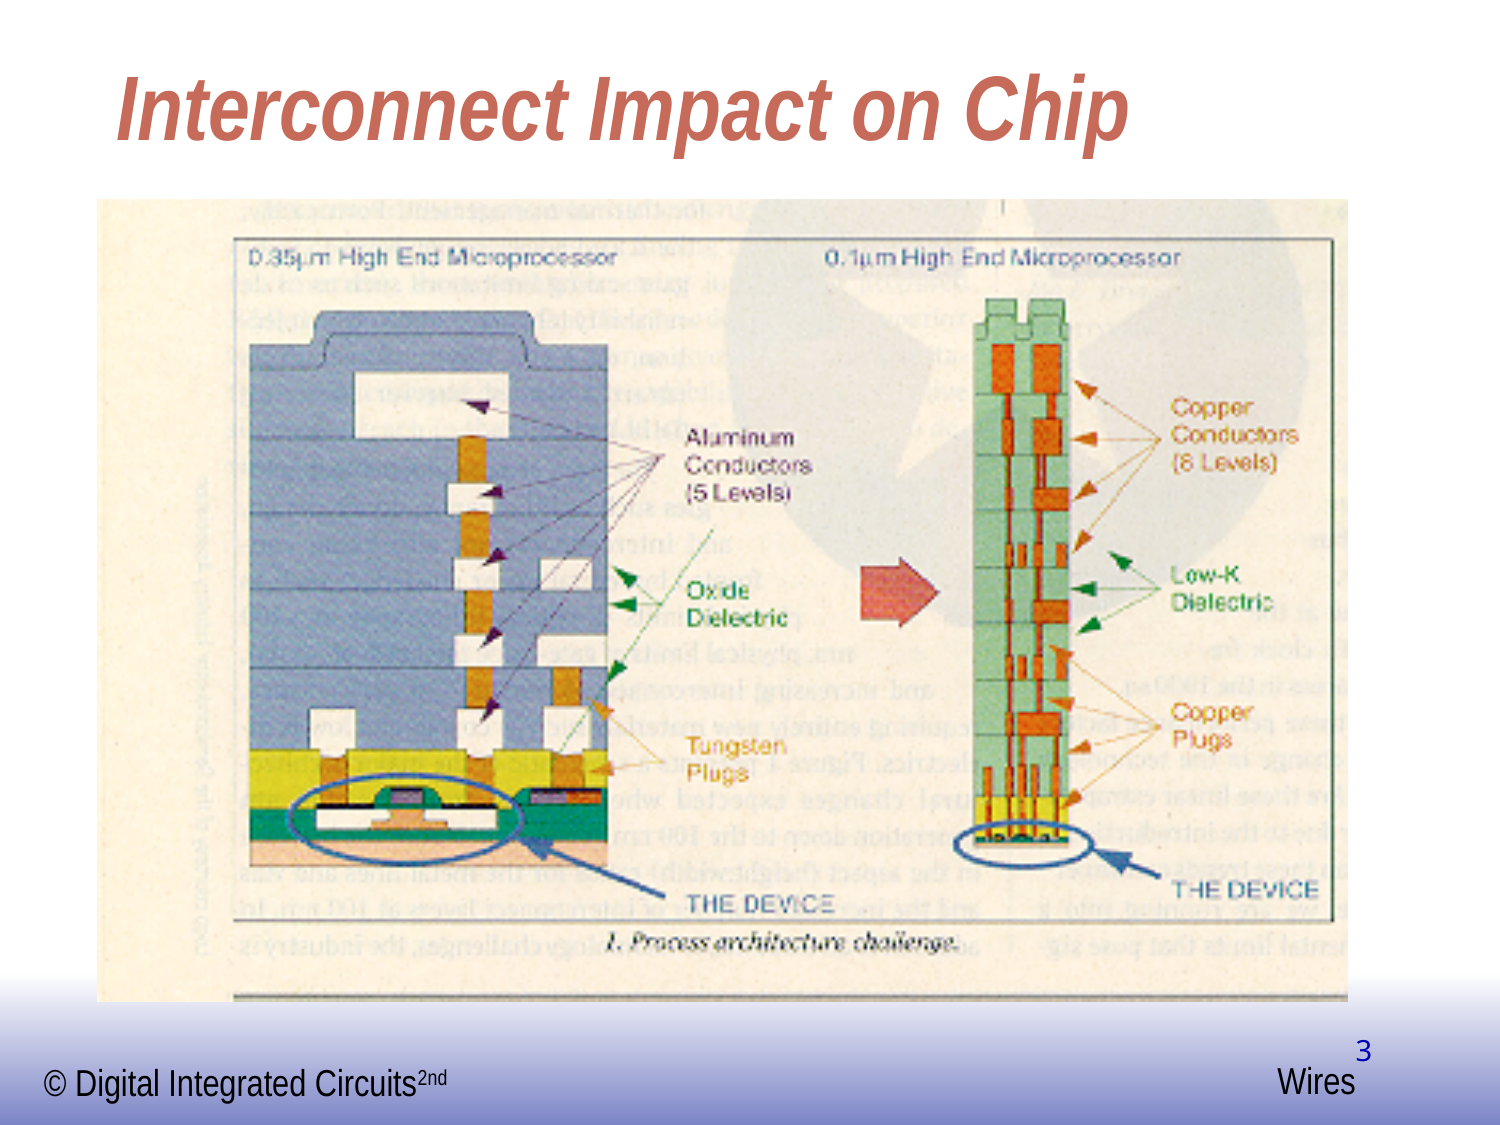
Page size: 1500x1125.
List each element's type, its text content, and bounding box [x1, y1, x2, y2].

slide_number 3 [1074, 1025, 1388, 1100]
title Interconnect Impact on Chip [101, 48, 1377, 166]
picture [97, 199, 1348, 1002]
